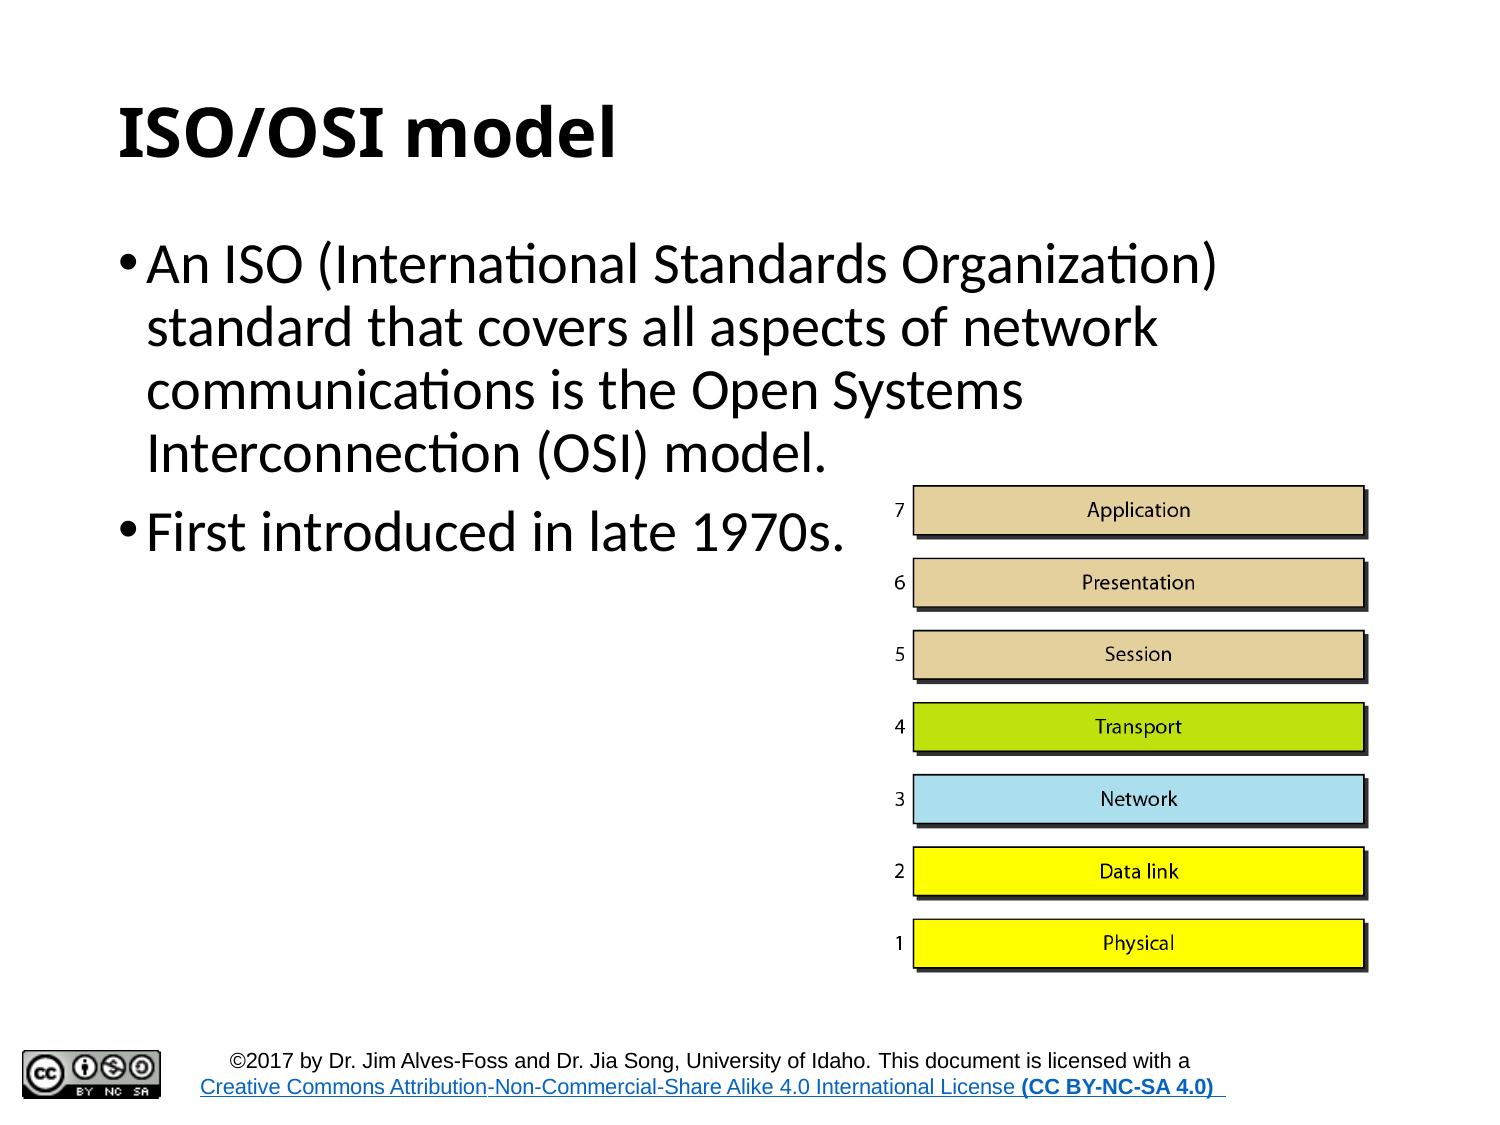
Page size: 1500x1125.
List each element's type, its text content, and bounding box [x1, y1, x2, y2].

list An ISO (International Standards Organization) standard that covers all aspects of network communications is the Open Systems Interconnection (OSI) model. First introduced in late 1970s. [102, 225, 1398, 1014]
title ISO/OSI model [102, 59, 1398, 211]
picture [22, 1050, 161, 1099]
picture [894, 485, 1369, 973]
